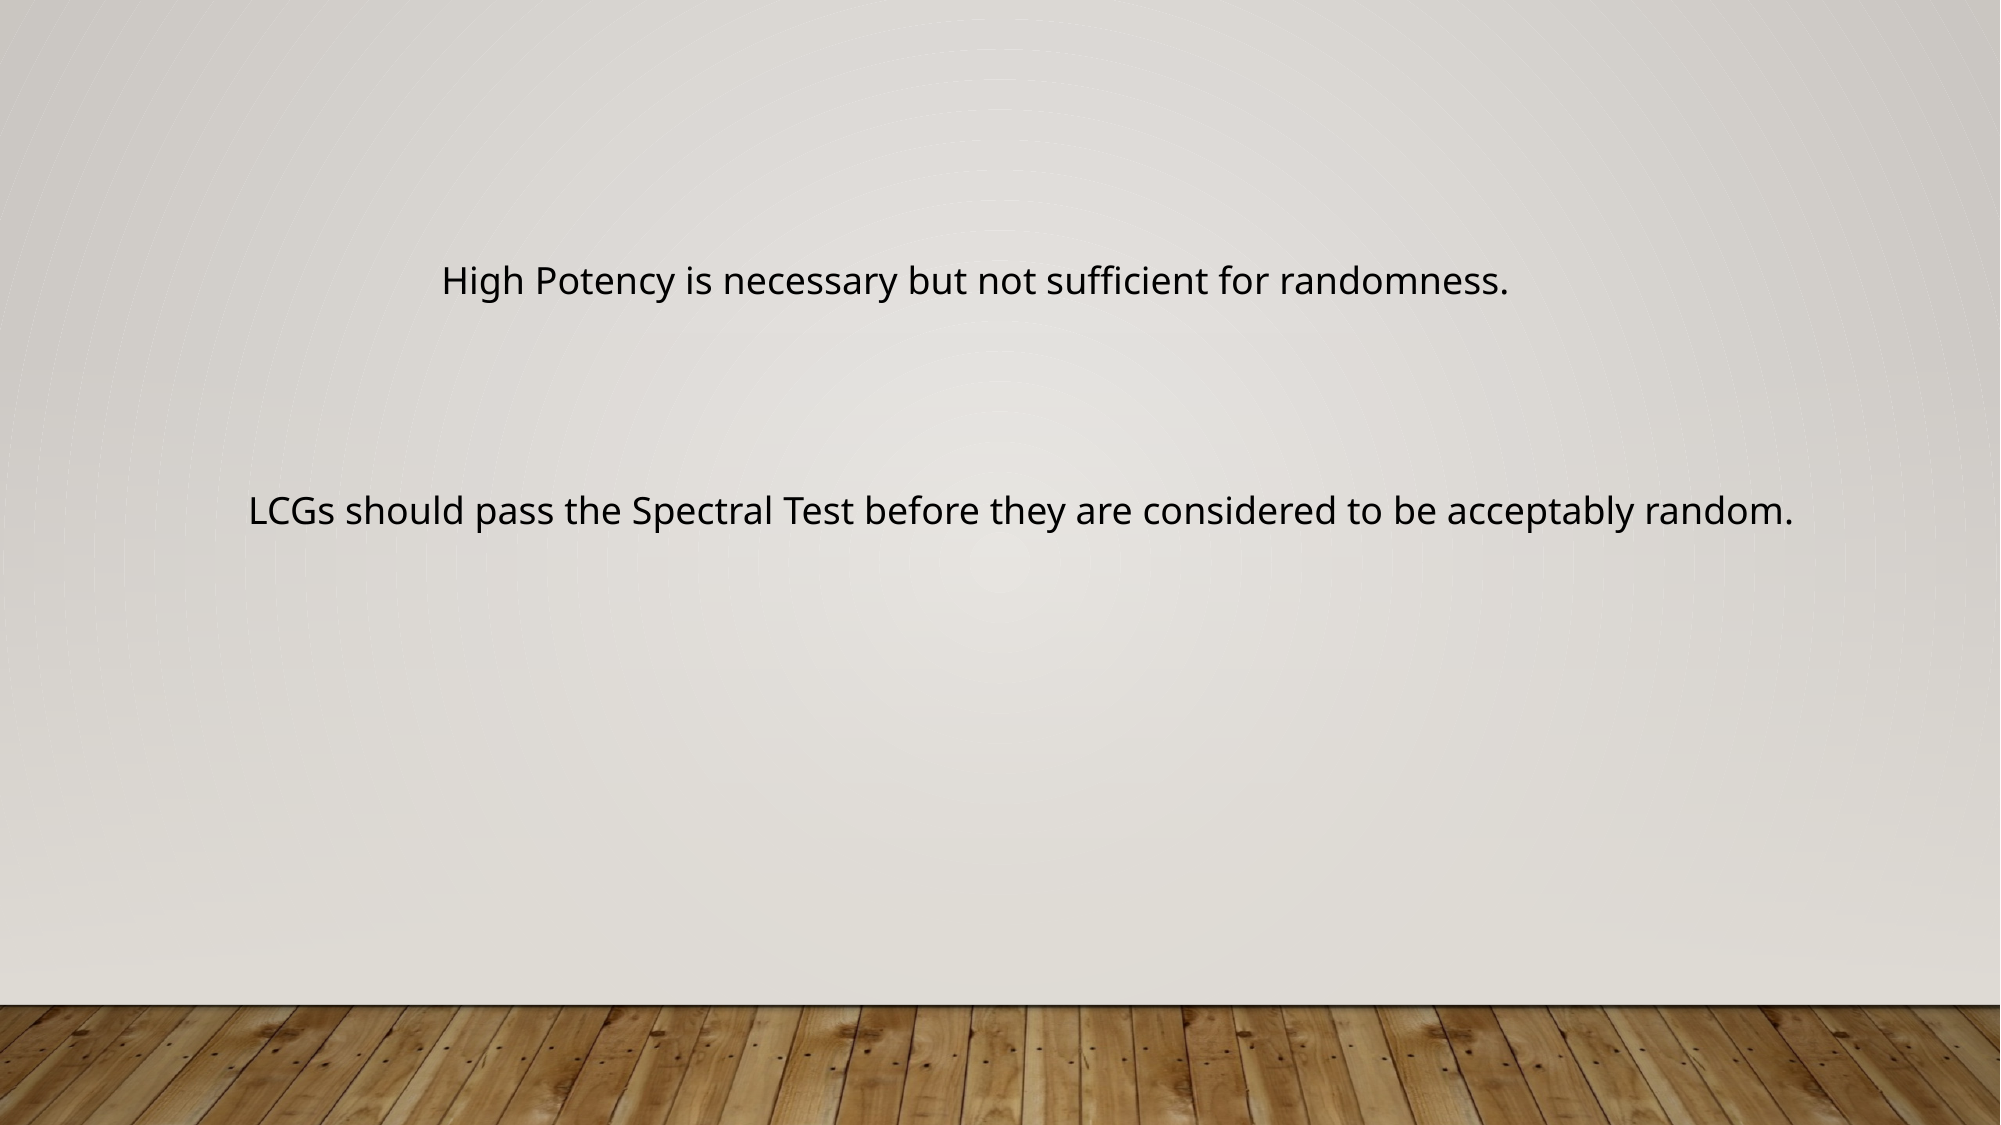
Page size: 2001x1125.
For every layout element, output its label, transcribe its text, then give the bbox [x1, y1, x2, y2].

text_box High Potency is necessary but not sufficient for randomness. [426, 249, 1526, 310]
text_box LCGs should pass the Spectral Test before they are considered to be acceptably random. [233, 479, 1811, 540]
picture [0, 1005, 2000, 1125]
